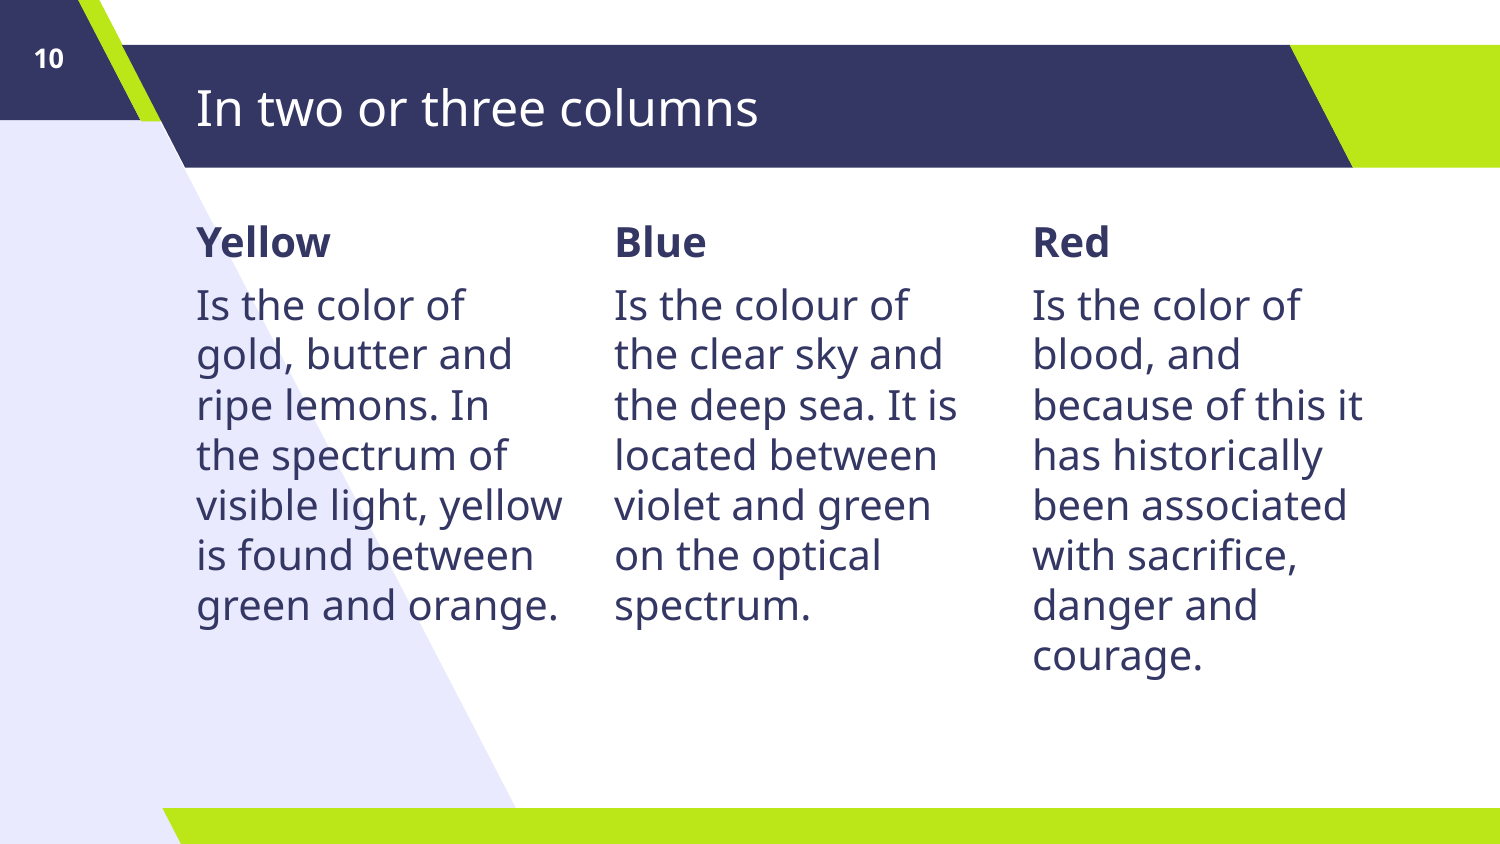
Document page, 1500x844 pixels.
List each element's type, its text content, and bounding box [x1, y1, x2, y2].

title In two or three columns [181, 45, 1285, 169]
list Red Is the color of blood, and because of this it has historically been associated with sacrifice, danger and courage. [1016, 200, 1415, 783]
list Blue Is the colour of the clear sky and the deep sea. It is located between violet and green on the optical spectrum. [599, 200, 997, 783]
slide_number ‹#› [0, 0, 98, 121]
list Yellow Is the color of gold, butter and ripe lemons. In the spectrum of visible light, yellow is found between green and orange. [181, 200, 579, 783]
